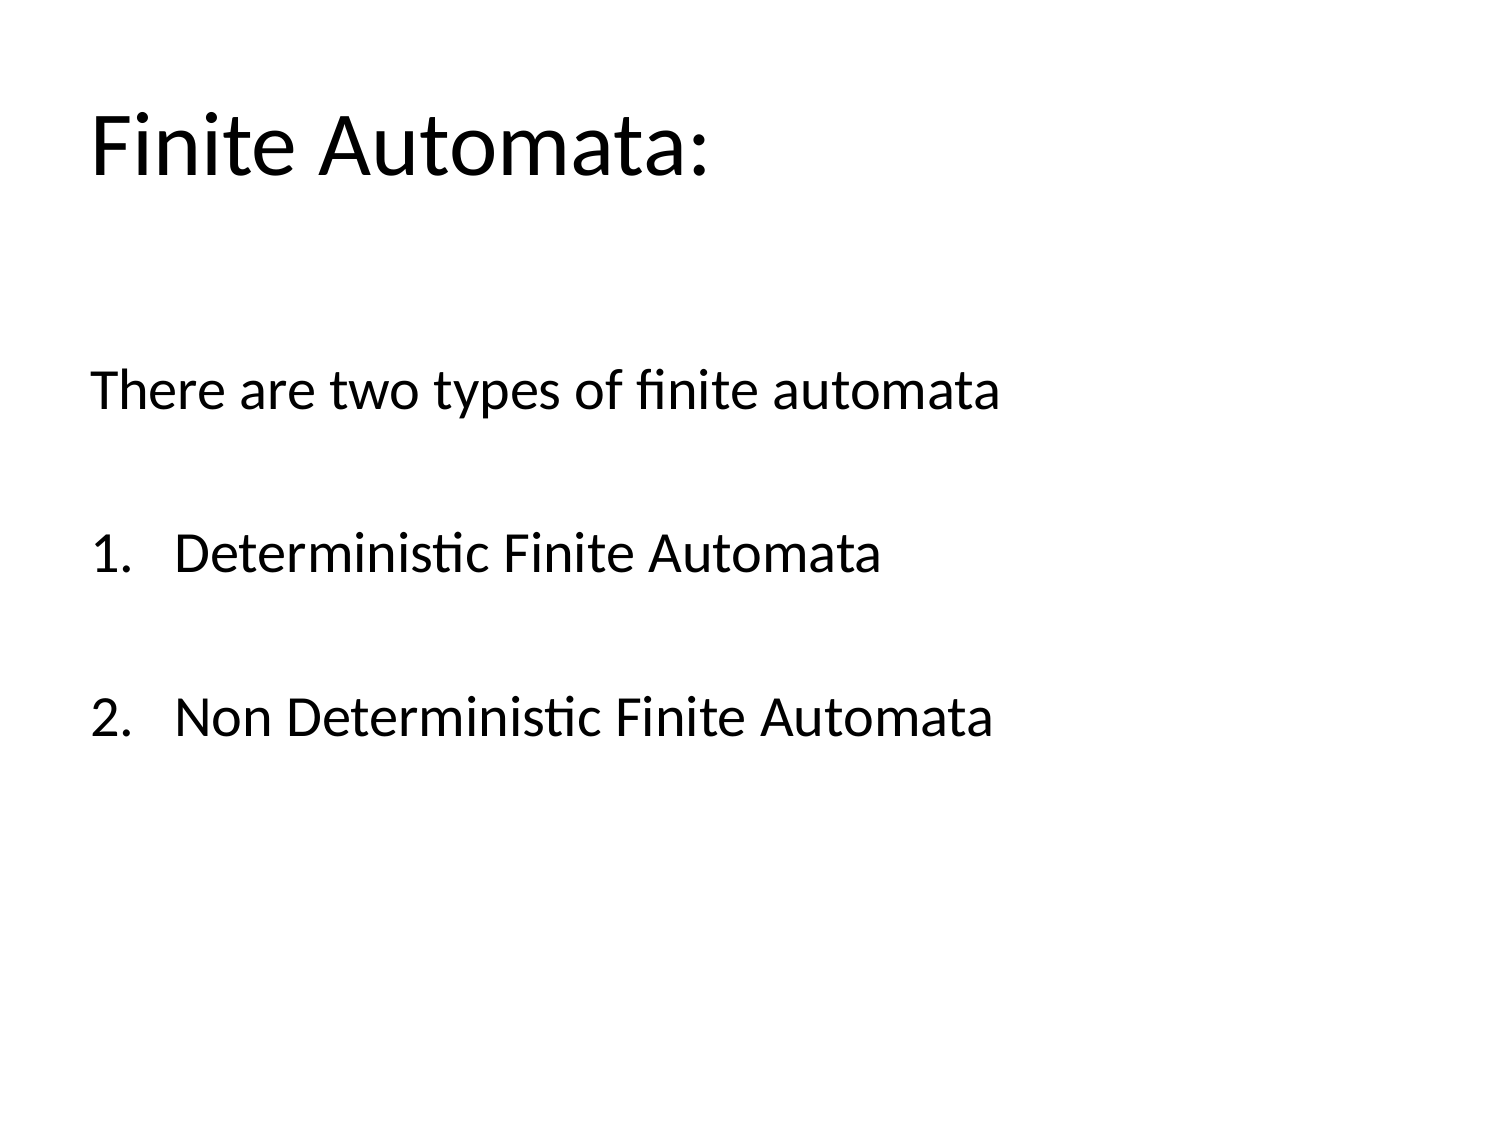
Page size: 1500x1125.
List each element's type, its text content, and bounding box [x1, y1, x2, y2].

title Finite Automata: [75, 45, 1425, 233]
list There are two types of finite automata Deterministic Finite Automata Non Deterministic Finite Automata [75, 262, 1425, 1005]
